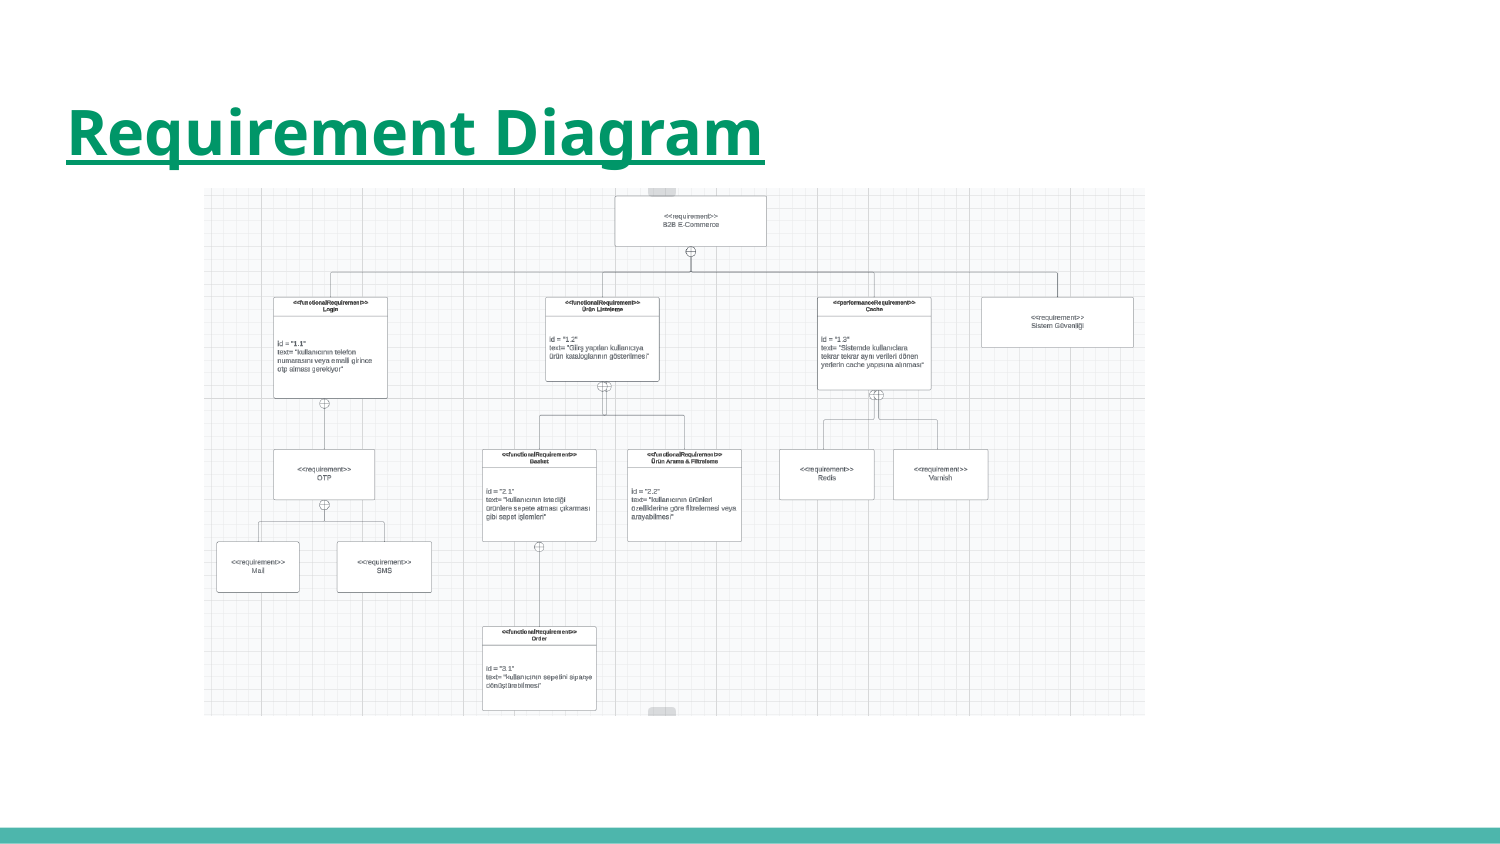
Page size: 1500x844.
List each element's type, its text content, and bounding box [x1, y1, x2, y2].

title Requirement Diagram [51, 72, 1449, 189]
picture [203, 188, 1145, 716]
